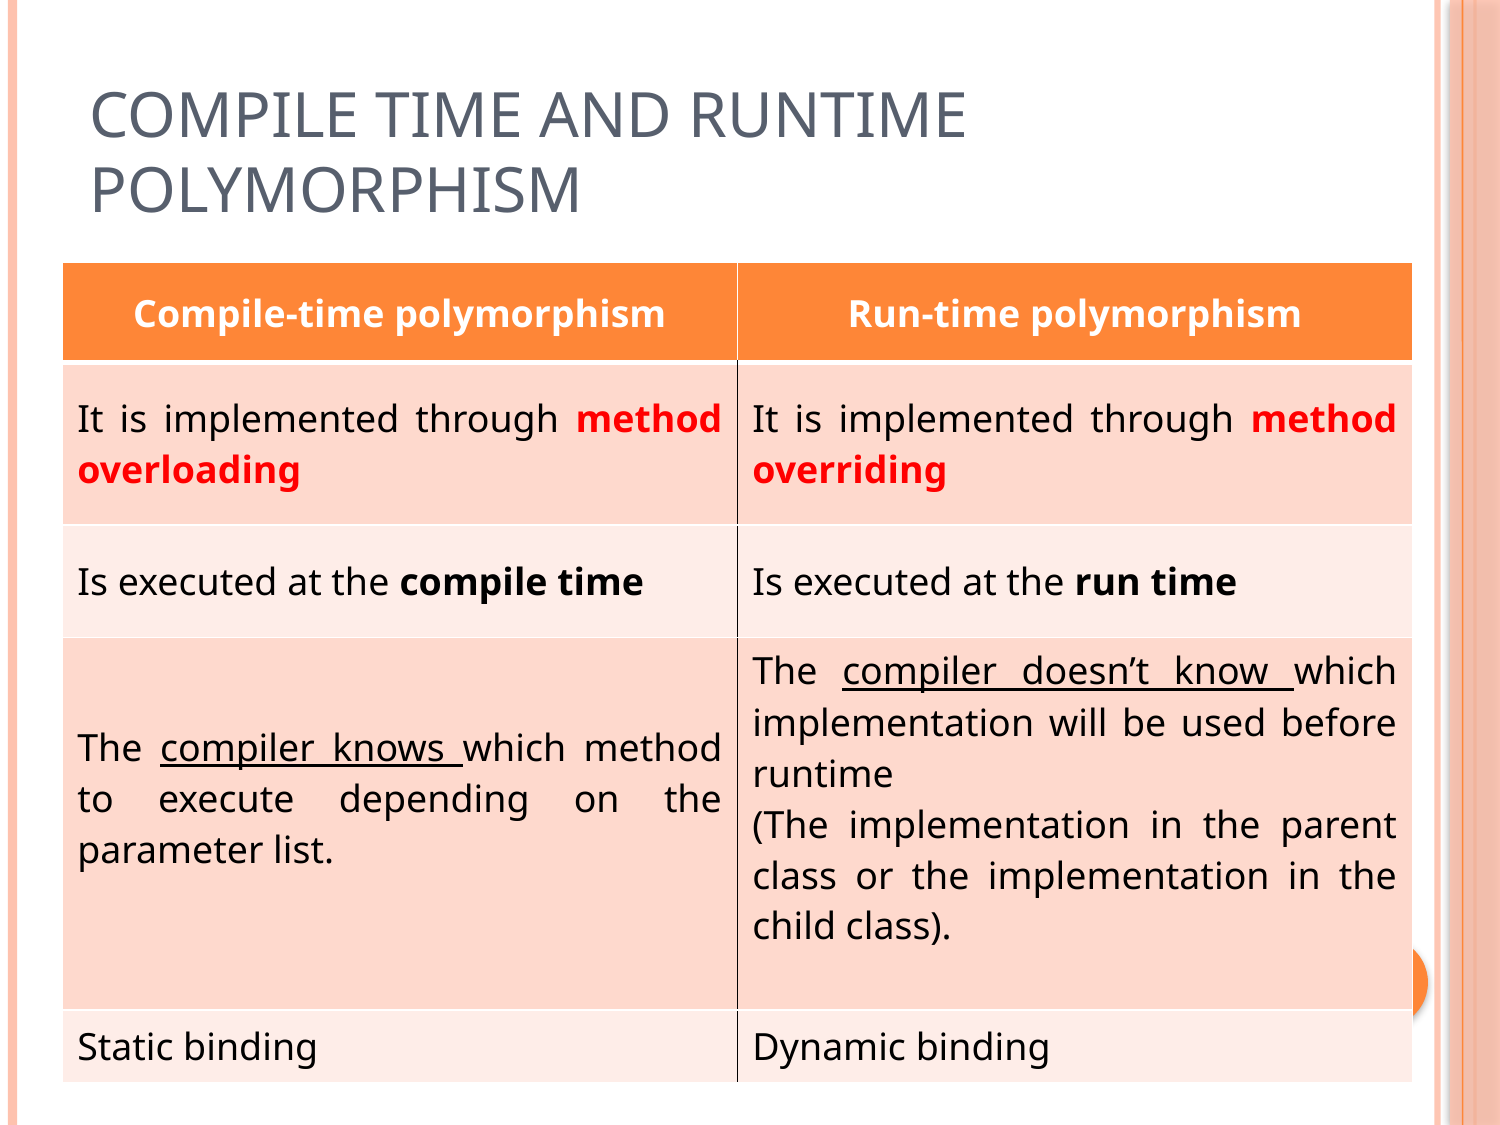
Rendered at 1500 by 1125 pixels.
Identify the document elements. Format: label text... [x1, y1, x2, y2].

table_cell Static binding [63, 1011, 737, 1082]
title Compile time and runtime polymorphism [75, 45, 1488, 233]
table_cell Is executed at the compile time [63, 526, 737, 637]
table_cell The compiler doesn’t know which implementation will be used before runtime (The implementation in the parent class or the implementation in the child class). [738, 638, 1412, 1009]
table_header Compile-time polymorphism [63, 263, 737, 360]
table_cell The compiler knows which method to execute depending on the parameter list. [63, 638, 737, 1009]
table_cell Dynamic binding [738, 1011, 1412, 1082]
table_header Run-time polymorphism [738, 263, 1412, 360]
slide_number 11 [1333, 940, 1434, 1027]
table_cell Is executed at the run time [738, 526, 1412, 637]
table_cell It is implemented through method overriding [738, 365, 1412, 524]
table_cell It is implemented through method overloading [63, 365, 737, 524]
